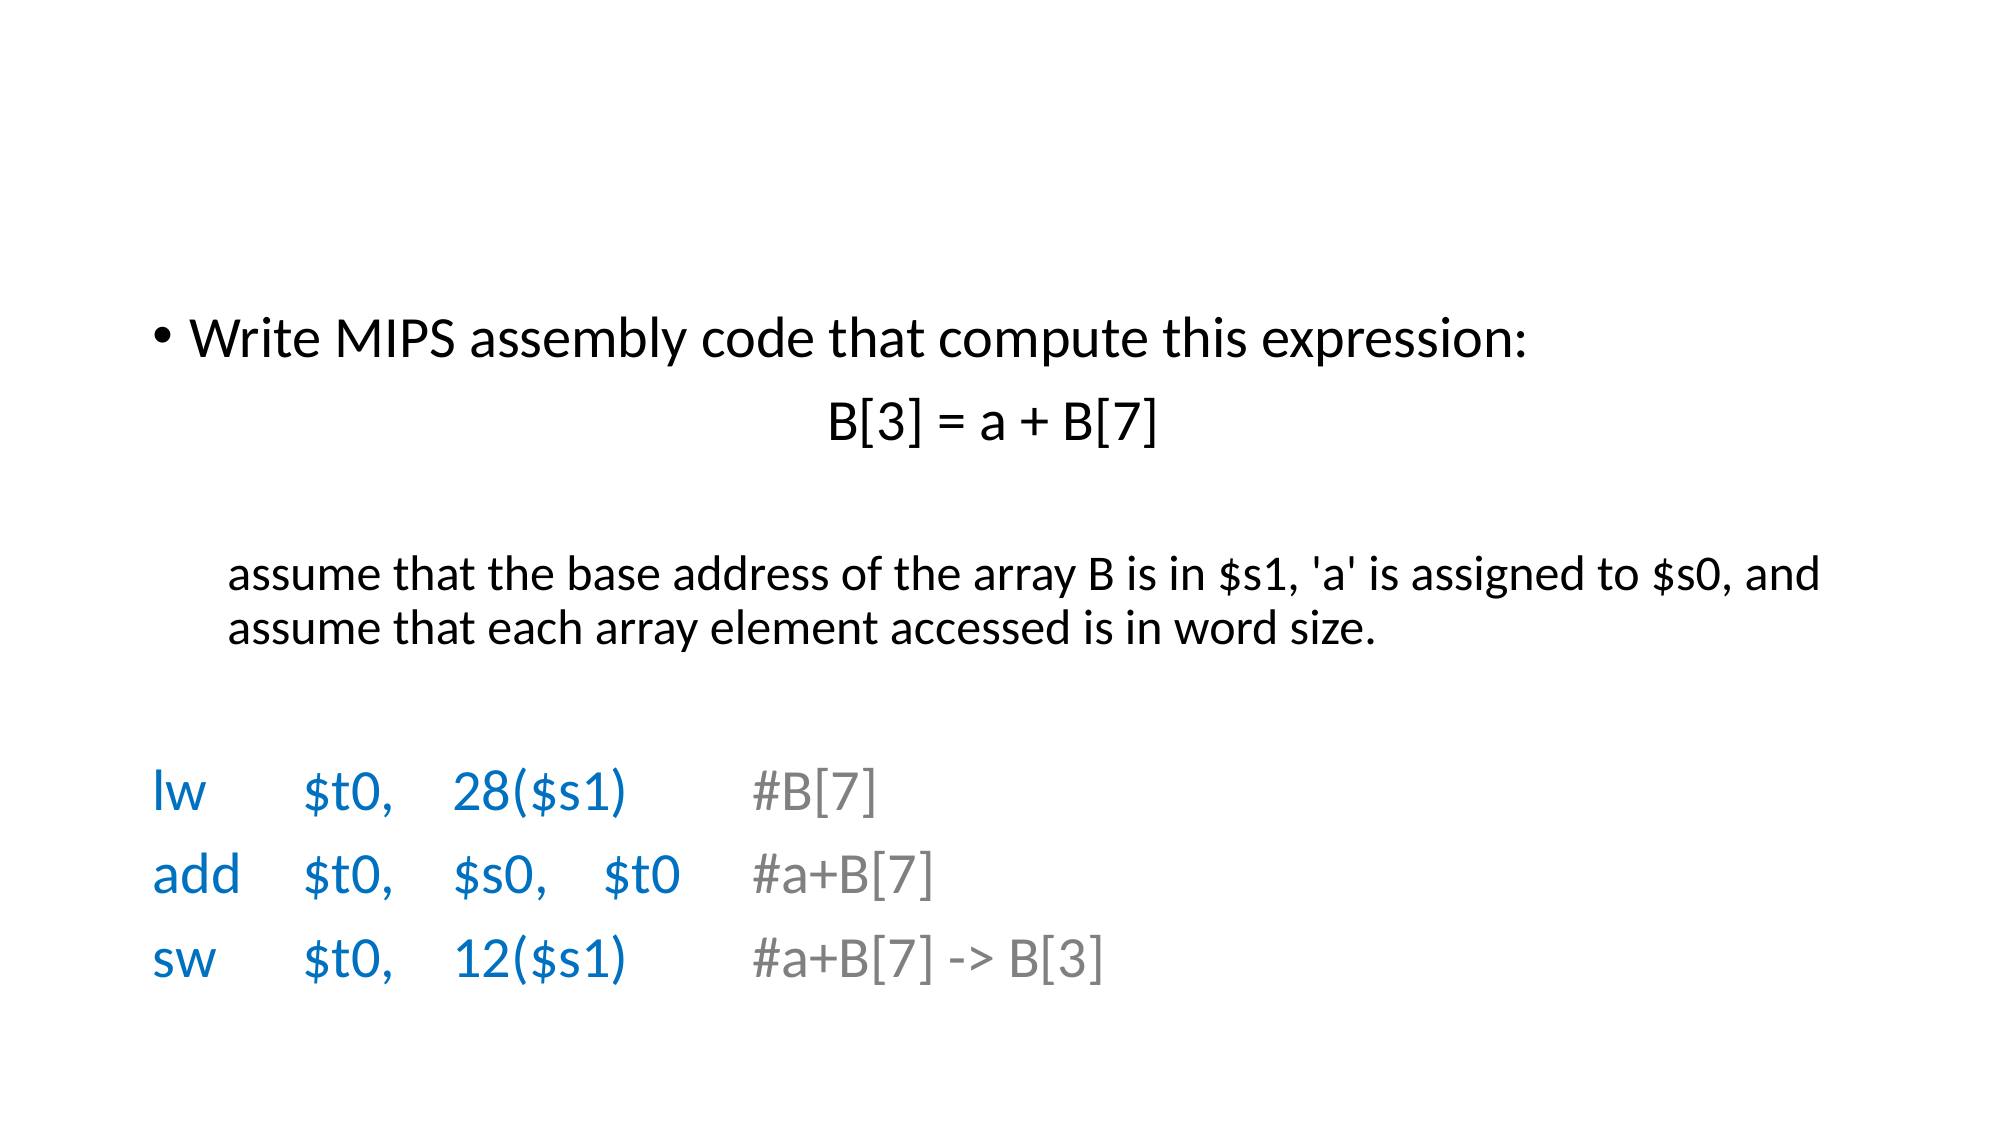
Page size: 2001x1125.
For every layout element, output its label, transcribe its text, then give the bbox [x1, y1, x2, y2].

list Write MIPS assembly code that compute this expression: B[3] = a + B[7] assume that the base address of the array B is in $s1, 'a' is assigned to $s0, and assume that each array element accessed is in word size. lw $t0, 28($s1) #B[7] add $t0, $s0, $t0 #a+B[7] sw $t0, 12($s1) #a+B[7] -> B[3] [137, 299, 1863, 1090]
